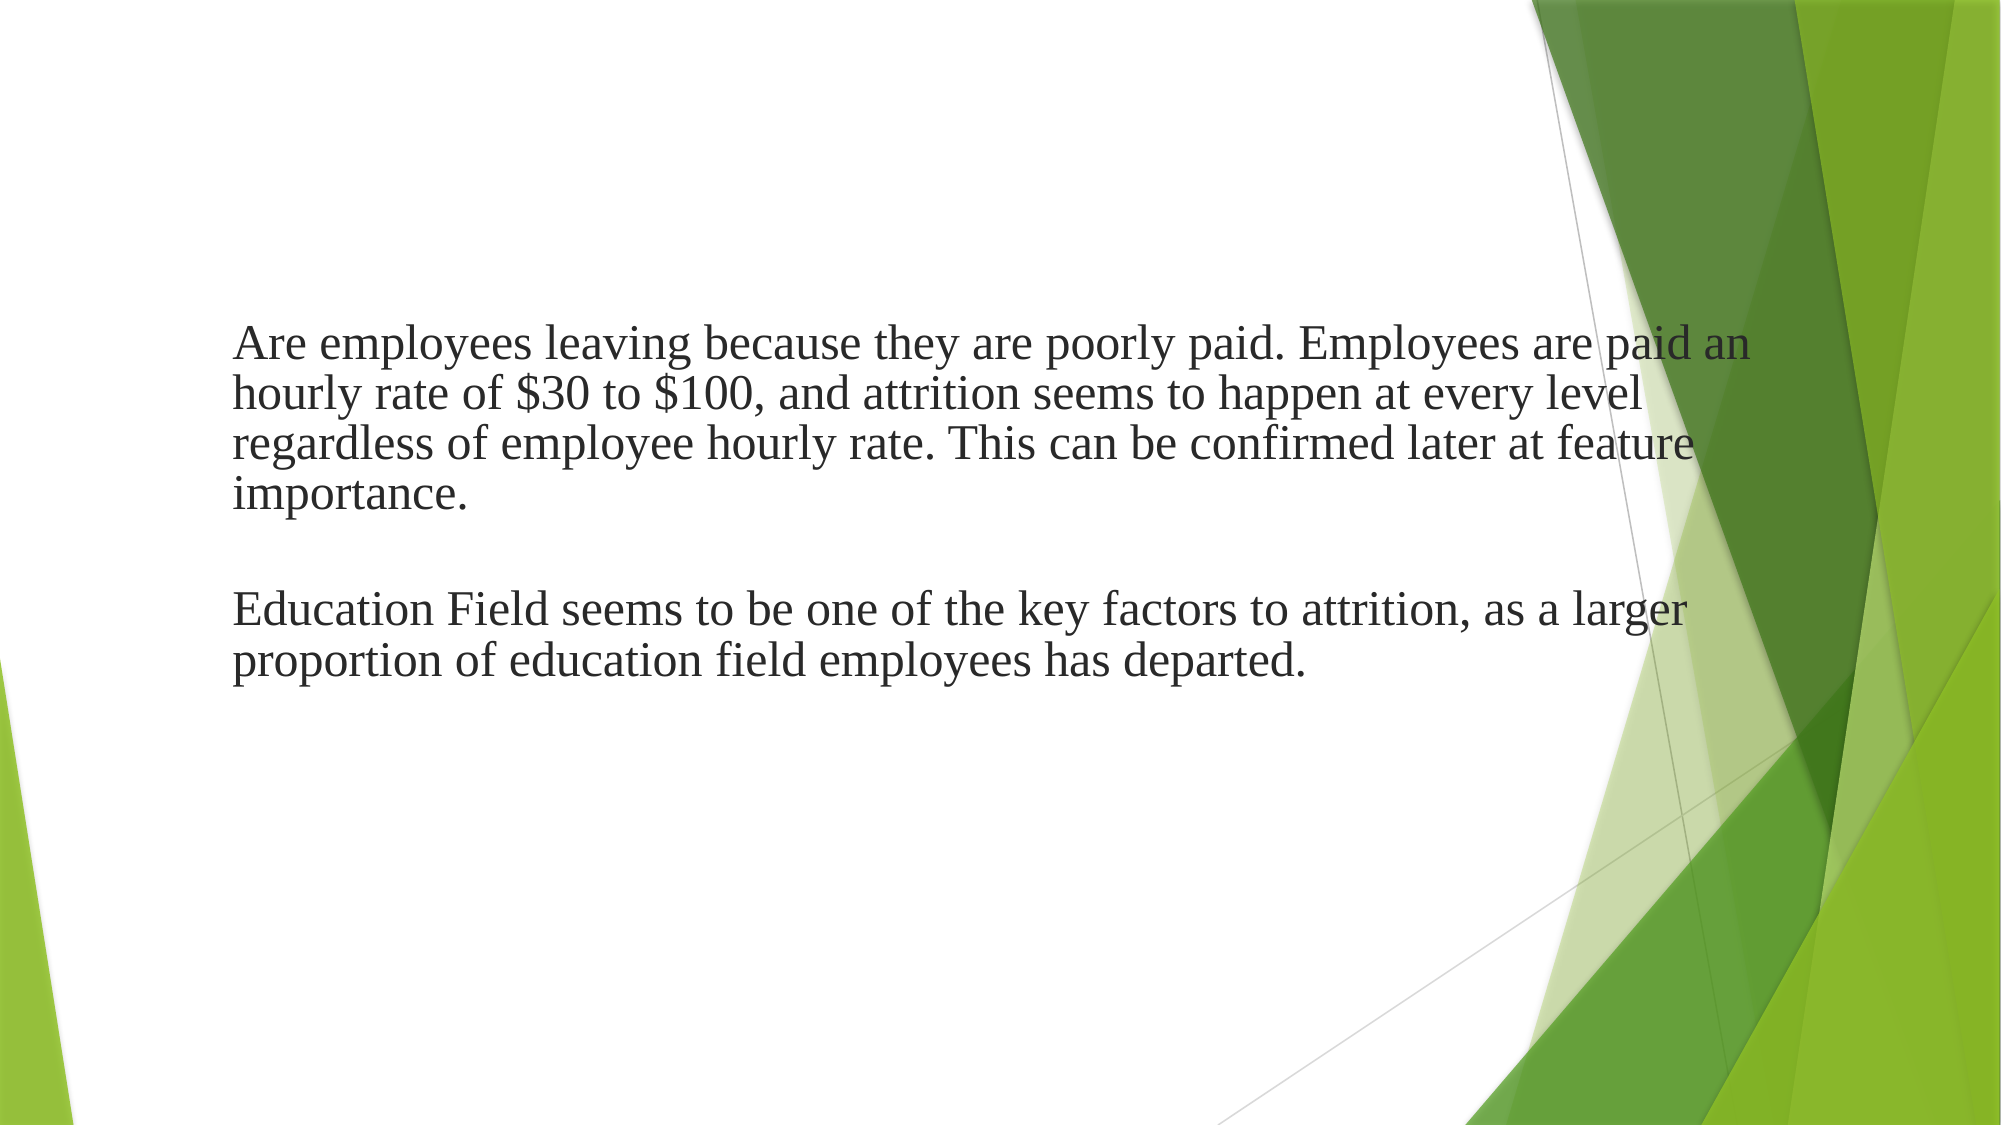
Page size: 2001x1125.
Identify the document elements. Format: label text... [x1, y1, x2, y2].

text_box Are employees leaving because they are poorly paid. Employees are paid an hourly rate of $30 to $100, and attrition seems to happen at every level regardless of employee hourly rate. This can be confirmed later at feature importance. Education Field seems to be one of the key factors to attrition, as a larger proportion of education field employees has departed. [217, 311, 1783, 694]
